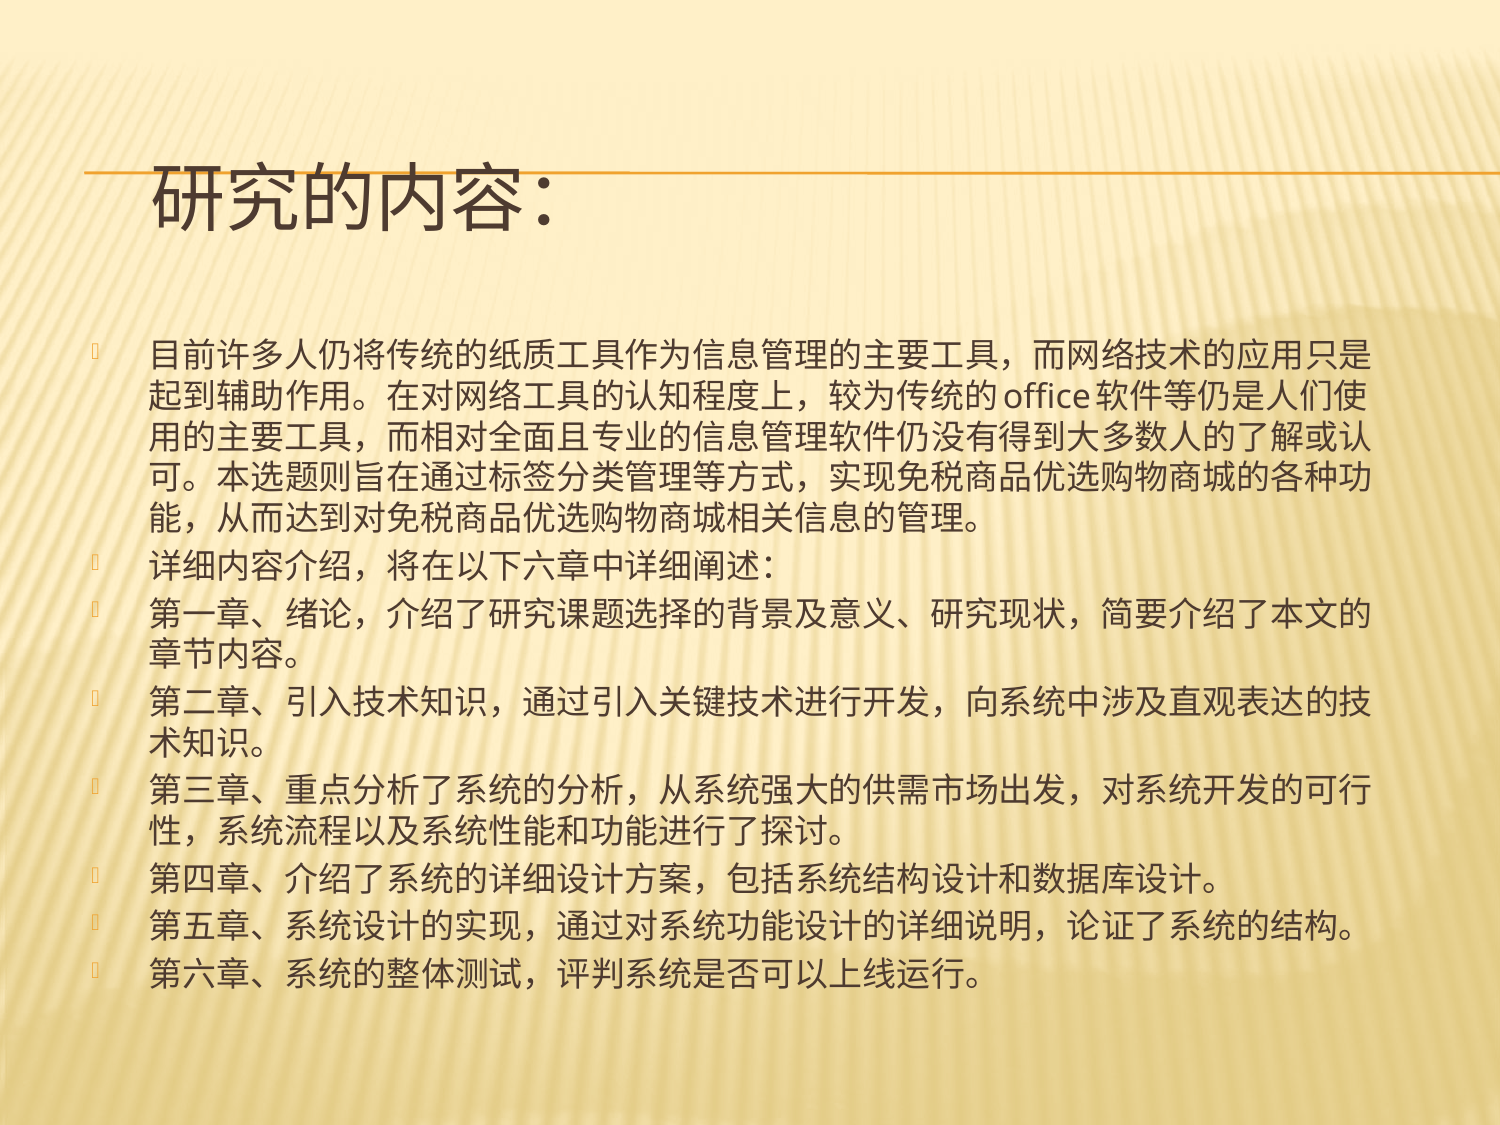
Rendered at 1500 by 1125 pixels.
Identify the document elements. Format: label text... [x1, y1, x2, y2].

list 目前许多人仍将传统的纸质工具作为信息管理的主要工具，而网络技术的应用只是起到辅助作用。在对网络工具的认知程度上，较为传统的office软件等仍是人们使用的主要工具，而相对全面且专业的信息管理软件仍没有得到大多数人的了解或认可。本选题则旨在通过标签分类管理等方式，实现免税商品优选购物商城的各种功能，从而达到对免税商品优选购物商城相关信息的管理。 详细内容介绍，将在以下六章中详细阐述： 第一章、绪论，介绍了研究课题选择的背景及意义、研究现状，简要介绍了本文的章节内容。 第二章、引入技术知识，通过引入关键技术进行开发，向系统中涉及直观表达的技术知识。 第三章、重点分析了系统的分析，从系统强大的供需市场出发，对系统开发的可行性，系统流程以及系统性能和功能进行了探讨。 第四章、介绍了系统的详细设计方案，包括系统结构设计和数据库设计。 第五章、系统设计的实现，通过对系统功能设计的详细说明，论证了系统的结构。 第六章、系统的整体测试，评判系统是否可以上线运行。 [76, 326, 1400, 1012]
title 研究的内容： [135, 101, 1289, 290]
